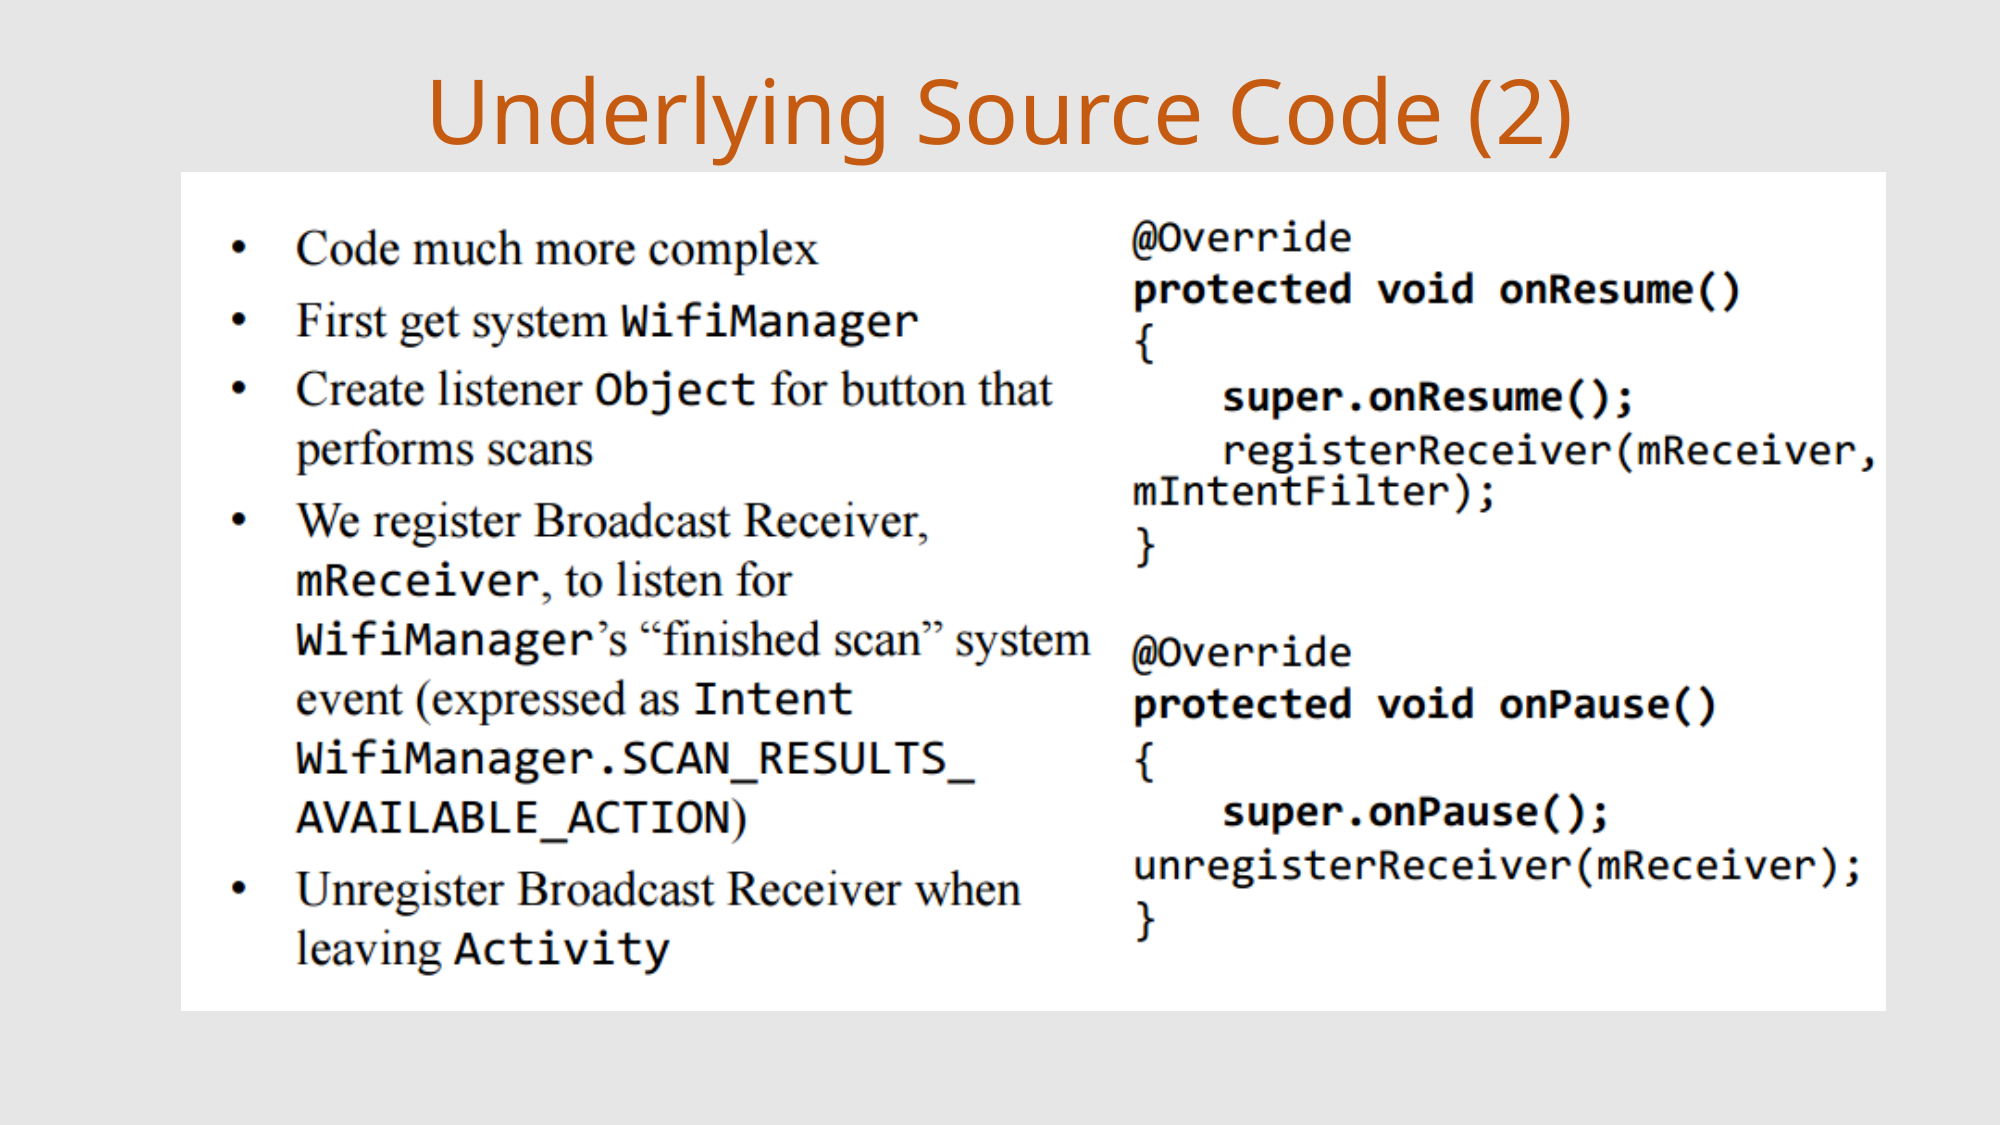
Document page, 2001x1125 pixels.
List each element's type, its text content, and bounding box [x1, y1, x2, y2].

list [181, 171, 1886, 1011]
title Underlying Source Code (2) [137, 59, 1863, 172]
